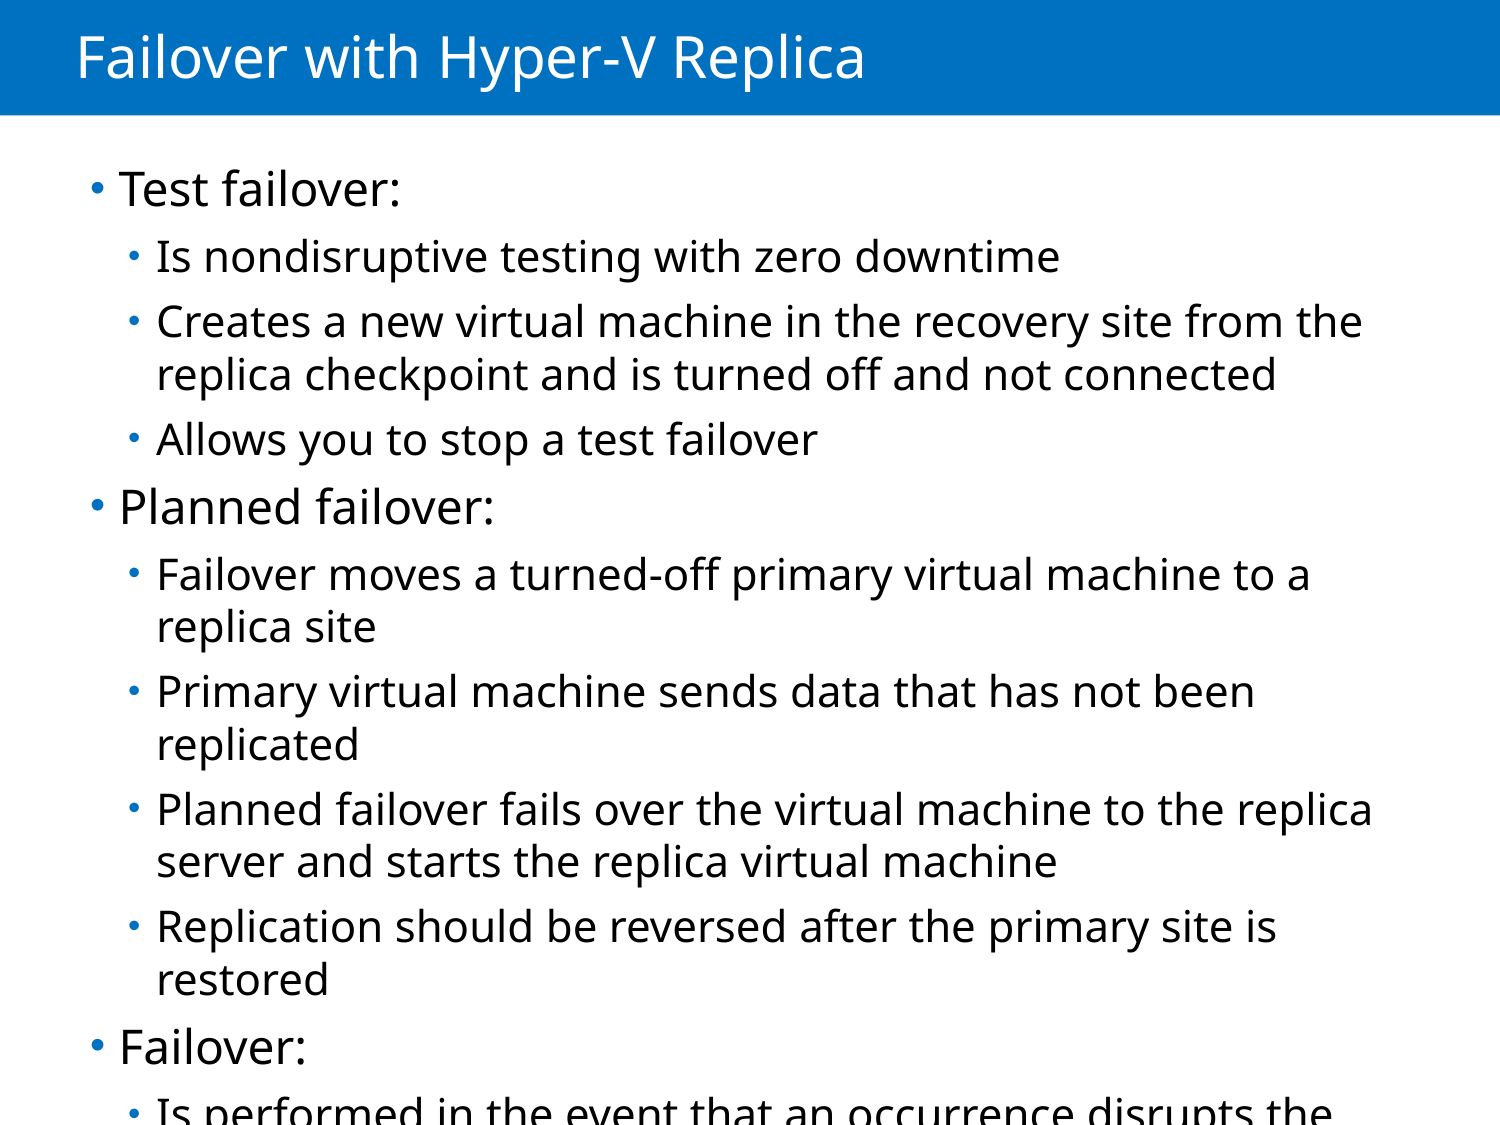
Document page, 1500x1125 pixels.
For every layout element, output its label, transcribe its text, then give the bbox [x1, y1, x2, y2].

text_box Test failover: Is nondisruptive testing with zero downtime Creates a new virtual machine in the recovery site from the replica checkpoint and is turned off and not connected Allows you to stop a test failover Planned failover: Failover moves a turned-off primary virtual machine to a replica site Primary virtual machine sends data that has not been replicated Planned failover fails over the virtual machine to the replica server and starts the replica virtual machine Replication should be reversed after the primary site is restored Failover: Is performed in the event that an occurrence disrupts the primary site [75, 151, 1408, 996]
title Failover with Hyper-V Replica [75, 0, 1351, 122]
